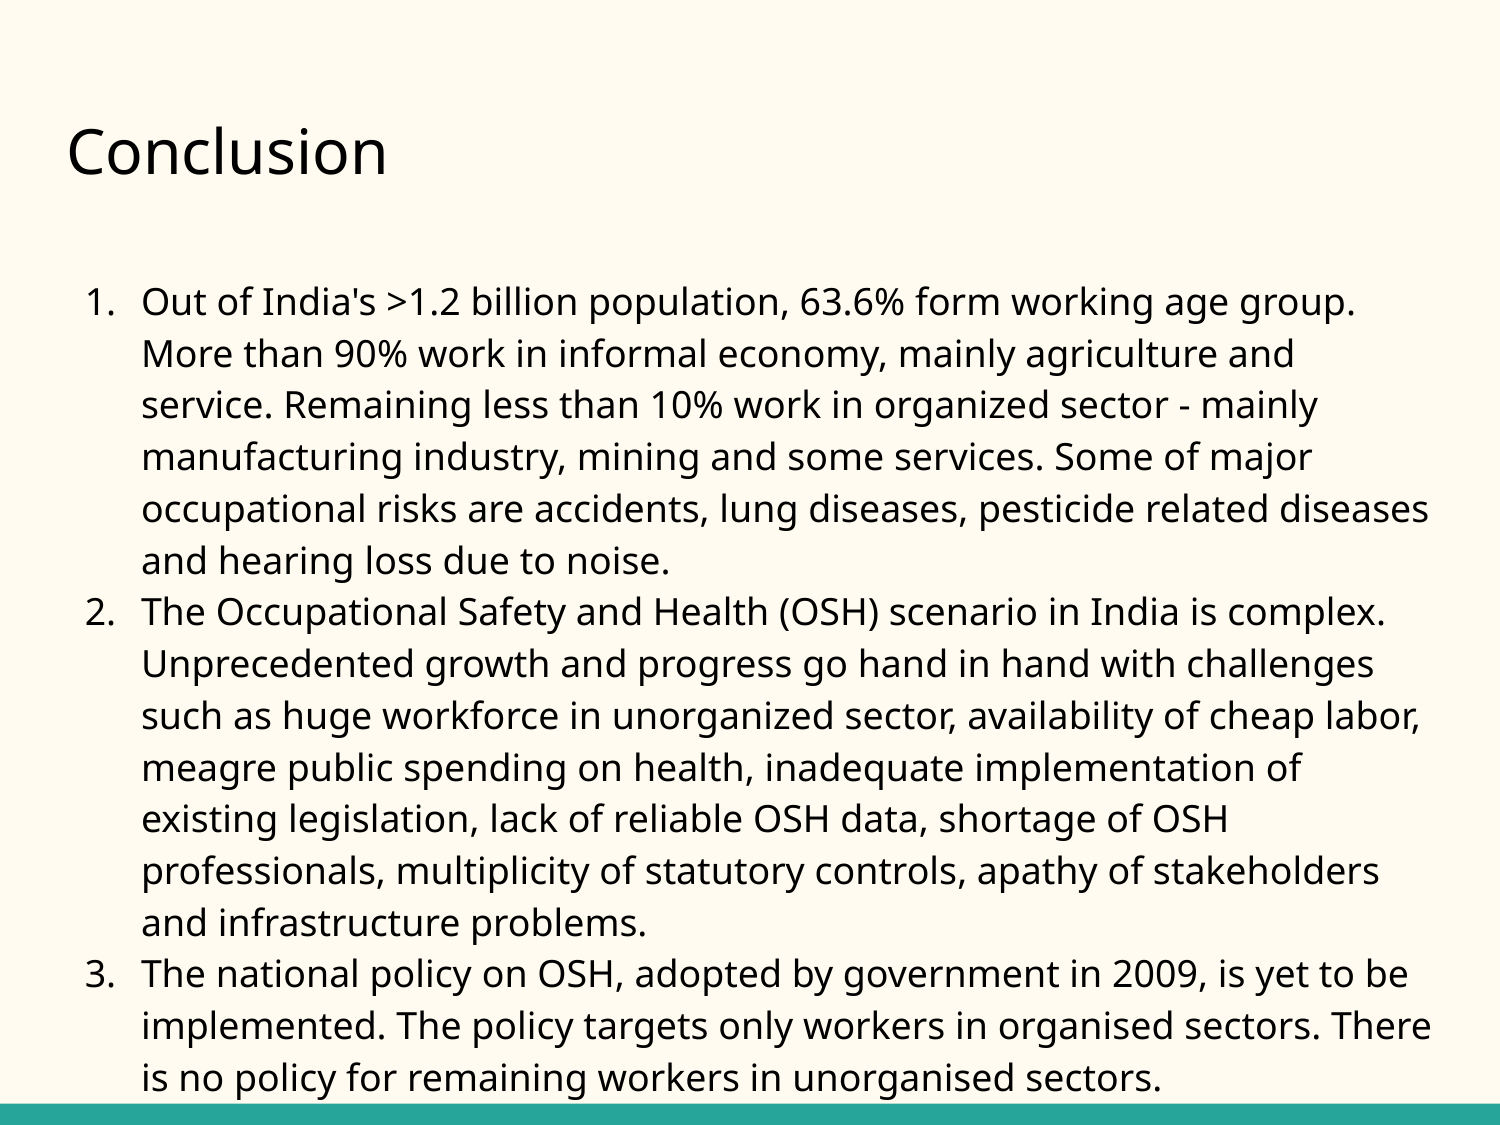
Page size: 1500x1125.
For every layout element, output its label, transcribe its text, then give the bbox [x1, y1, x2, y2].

title Conclusion [51, 97, 1449, 232]
list Out of India's >1.2 billion population, 63.6% form working age group. More than 90% work in informal economy, mainly agriculture and service. Remaining less than 10% work in organized sector - mainly manufacturing industry, mining and some services. Some of major occupational risks are accidents, lung diseases, pesticide related diseases and hearing loss due to noise. The Occupational Safety and Health (OSH) scenario in India is complex. Unprecedented growth and progress go hand in hand with challenges such as huge workforce in unorganized sector, availability of cheap labor, meagre public spending on health, inadequate implementation of existing legislation, lack of reliable OSH data, shortage of OSH professionals, multiplicity of statutory controls, apathy of stakeholders and infrastructure problems. The national policy on OSH, adopted by government in 2009, is yet to be implemented. The policy targets only workers in organised sectors. There is no policy for remaining workers in unorganised sectors. [51, 256, 1449, 1000]
